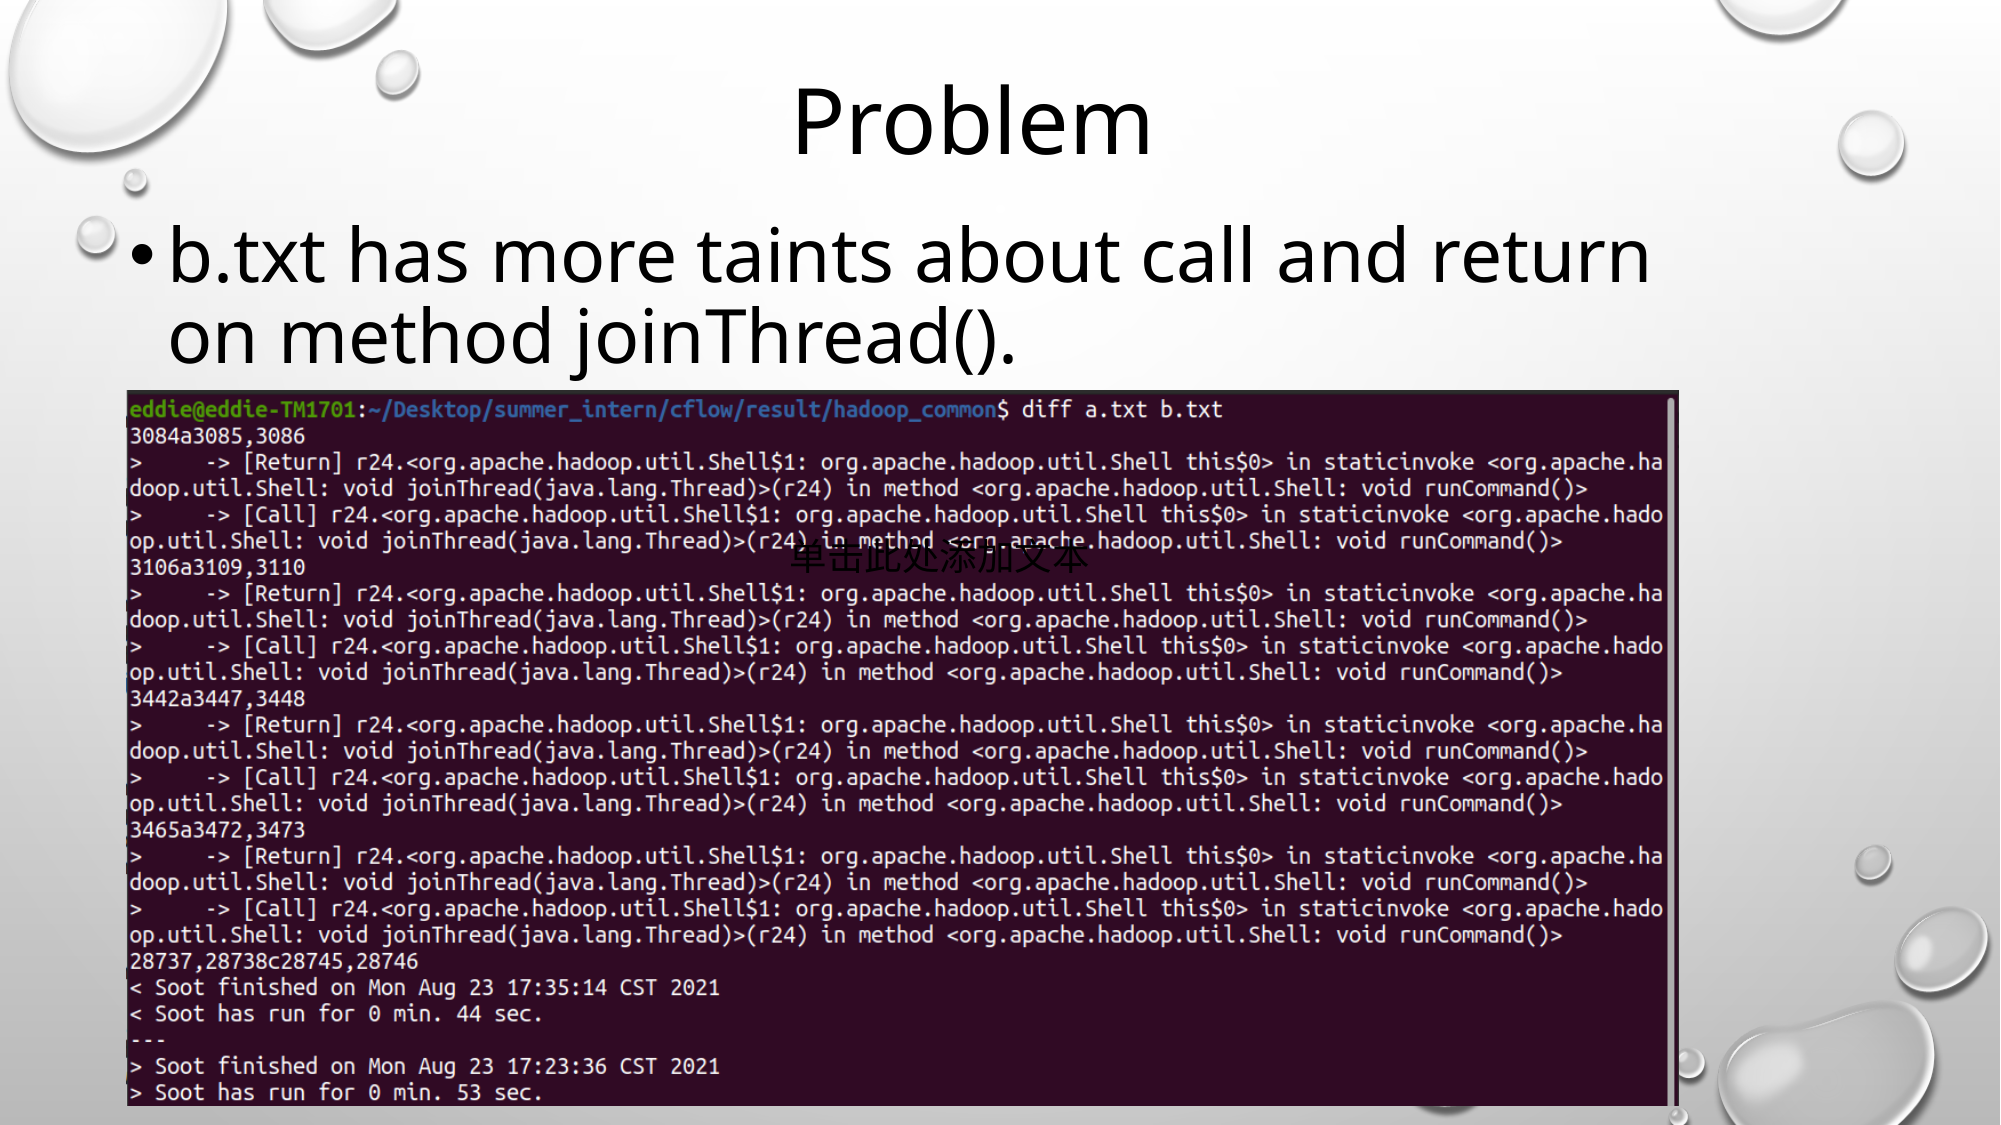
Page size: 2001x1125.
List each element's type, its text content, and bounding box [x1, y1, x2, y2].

text_box Problem [122, 19, 1823, 231]
text_box b.txt has more taints about call and return on method joinThread(). [114, 210, 1815, 773]
picture [0, 0, 2000, 1125]
